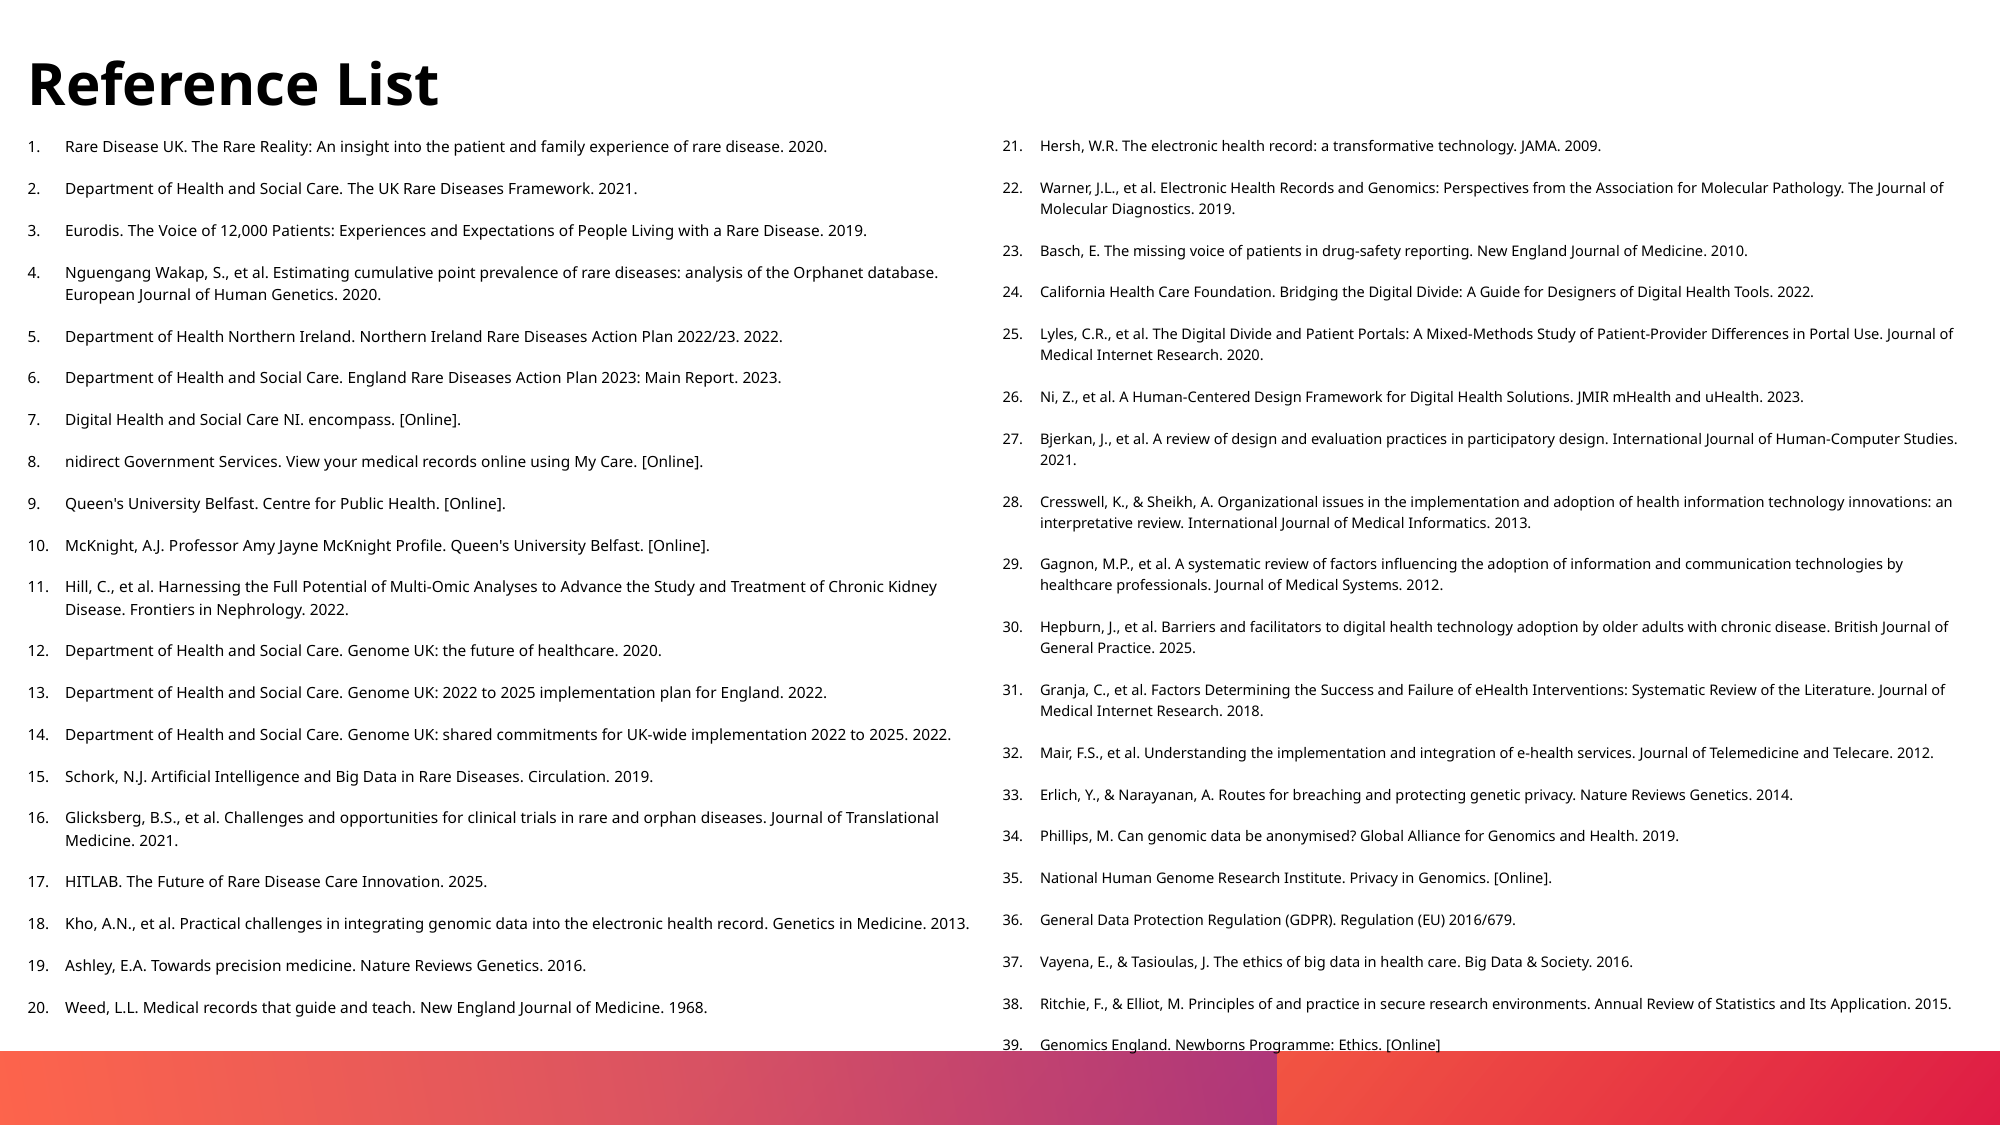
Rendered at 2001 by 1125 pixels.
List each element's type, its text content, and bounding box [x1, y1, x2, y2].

title Reference List [12, 12, 1876, 126]
text_box Hersh, W.R. The electronic health record: a transformative technology. JAMA. 2009. Warner, J.L., et al. Electronic Health Records and Genomics: Perspectives from the Association for Molecular Pathology. The Journal of Molecular Diagnostics. 2019. Basch, E. The missing voice of patients in drug-safety reporting. New England Journal of Medicine. 2010. California Health Care Foundation. Bridging the Digital Divide: A Guide for Designers of Digital Health Tools. 2022. Lyles, C.R., et al. The Digital Divide and Patient Portals: A Mixed-Methods Study of Patient-Provider Differences in Portal Use. Journal of Medical Internet Research. 2020. Ni, Z., et al. A Human-Centered Design Framework for Digital Health Solutions. JMIR mHealth and uHealth. 2023. Bjerkan, J., et al. A review of design and evaluation practices in participatory design. International Journal of Human-Computer Studies. 2021. Cresswell, K., & Sheikh, A. Organizational issues in the implementation and adoption of health information technology innovations: an interpretative review. International Journal of Medical Informatics. 2013. Gagnon, M.P., et al. A systematic review of factors influencing the adoption of information and communication technologies by healthcare professionals. Journal of Medical Systems. 2012. Hepburn, J., et al. Barriers and facilitators to digital health technology adoption by older adults with chronic disease. British Journal of General Practice. 2025. Granja, C., et al. Factors Determining the Success and Failure of eHealth Interventions: Systematic Review of the Literature. Journal of Medical Internet Research. 2018. Mair, F.S., et al. Understanding the implementation and integration of e-health services. Journal of Telemedicine and Telecare. 2012. Erlich, Y., & Narayanan, A. Routes for breaching and protecting genetic privacy. Nature Reviews Genetics. 2014. Phillips, M. Can genomic data be anonymised? Global Alliance for Genomics and Health. 2019. National Human Genome Research Institute. Privacy in Genomics. [Online]. General Data Protection Regulation (GDPR). Regulation (EU) 2016/679. Vayena, E., & Tasioulas, J. The ethics of big data in health care. Big Data & Society. 2016. Ritchie, F., & Elliot, M. Principles of and practice in secure research environments. Annual Review of Statistics and Its Application. 2015. Genomics England. Newborns Programme: Ethics. [Online] [987, 125, 1988, 1050]
list Rare Disease UK. The Rare Reality: An insight into the patient and family experience of rare disease. 2020. Department of Health and Social Care. The UK Rare Diseases Framework. 2021. Eurodis. The Voice of 12,000 Patients: Experiences and Expectations of People Living with a Rare Disease. 2019. Nguengang Wakap, S., et al. Estimating cumulative point prevalence of rare diseases: analysis of the Orphanet database. European Journal of Human Genetics. 2020. Department of Health Northern Ireland. Northern Ireland Rare Diseases Action Plan 2022/23. 2022. Department of Health and Social Care. England Rare Diseases Action Plan 2023: Main Report. 2023. Digital Health and Social Care NI. encompass. [Online]. nidirect Government Services. View your medical records online using My Care. [Online]. Queen's University Belfast. Centre for Public Health. [Online]. McKnight, A.J. Professor Amy Jayne McKnight Profile. Queen's University Belfast. [Online]. Hill, C., et al. Harnessing the Full Potential of Multi-Omic Analyses to Advance the Study and Treatment of Chronic Kidney Disease. Frontiers in Nephrology. 2022. Department of Health and Social Care. Genome UK: the future of healthcare. 2020. Department of Health and Social Care. Genome UK: 2022 to 2025 implementation plan for England. 2022. Department of Health and Social Care. Genome UK: shared commitments for UK-wide implementation 2022 to 2025. 2022. Schork, N.J. Artificial Intelligence and Big Data in Rare Diseases. Circulation. 2019. Glicksberg, B.S., et al. Challenges and opportunities for clinical trials in rare and orphan diseases. Journal of Translational Medicine. 2021. HITLAB. The Future of Rare Disease Care Innovation. 2025. Kho, A.N., et al. Practical challenges in integrating genomic data into the electronic health record. Genetics in Medicine. 2013. Ashley, E.A. Towards precision medicine. Nature Reviews Genetics. 2016. Weed, L.L. Medical records that guide and teach. New England Journal of Medicine. 1968. [12, 126, 987, 1050]
